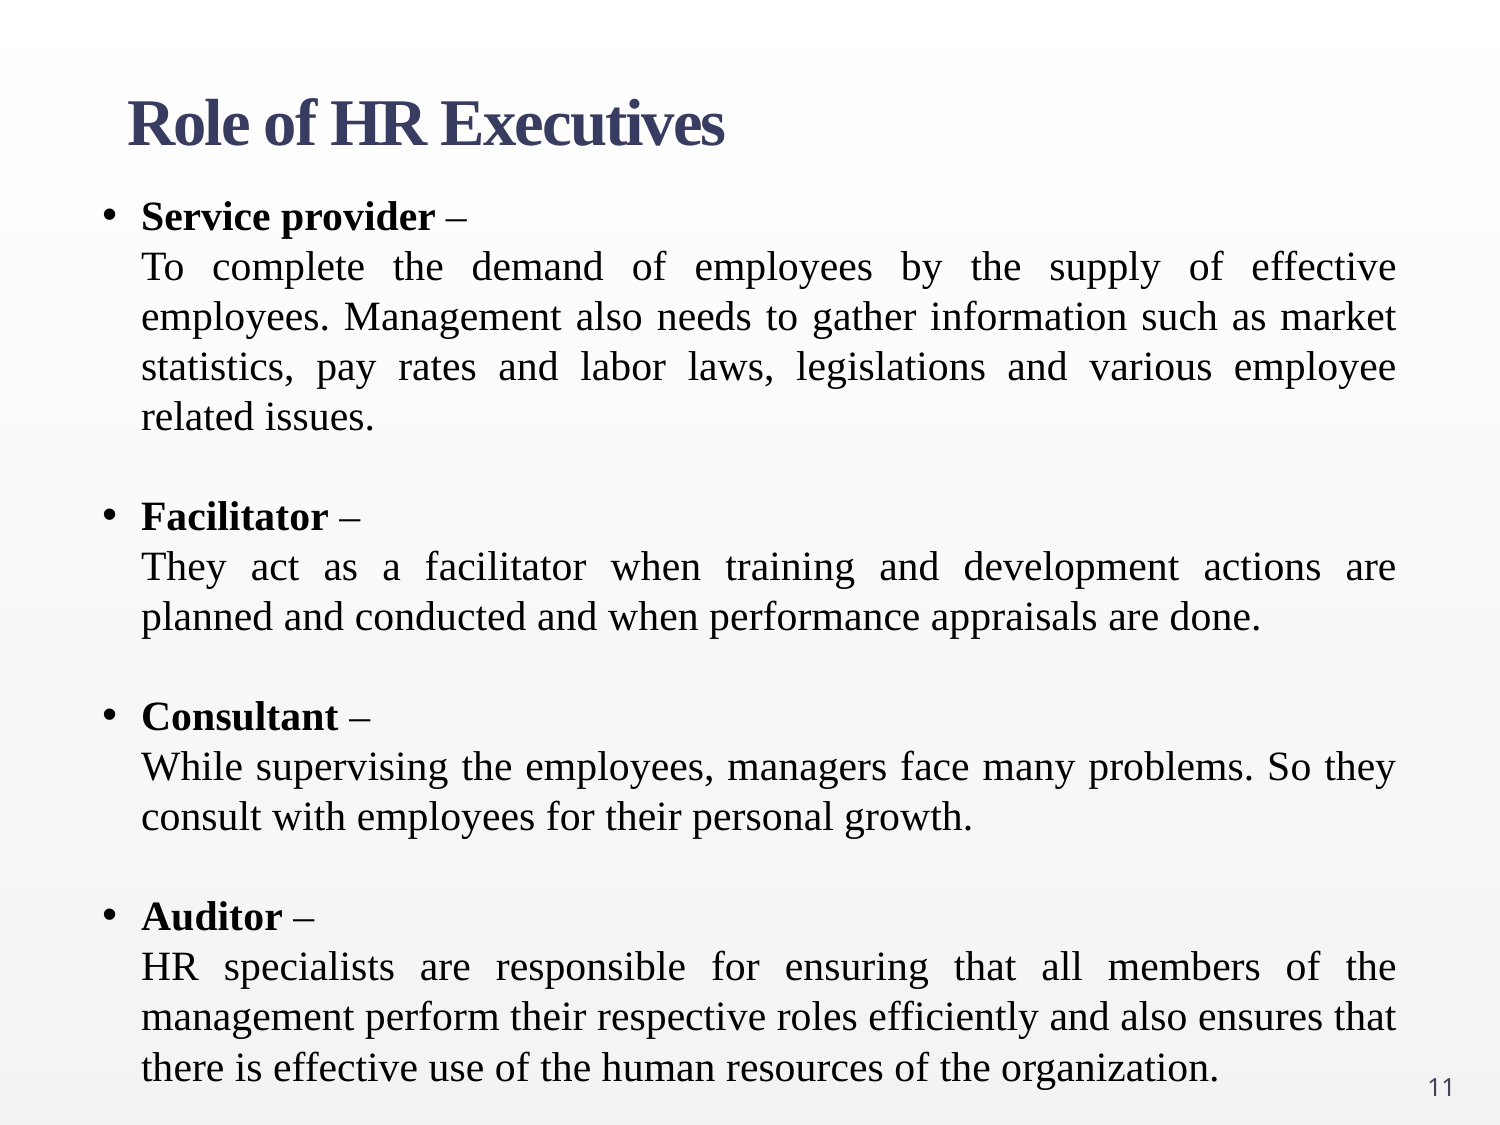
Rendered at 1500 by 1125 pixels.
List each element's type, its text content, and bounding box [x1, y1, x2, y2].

slide_number 11 [1413, 1052, 1488, 1113]
text_box Role of HR Executives [112, 62, 1339, 176]
text_box Service provider – To complete the demand of employees by the supply of effective employees. Management also needs to gather information such as market statistics, pay rates and labor laws, legislations and various employee related issues. Facilitator – They act as a facilitator when training and development actions are planned and conducted and when performance appraisals are done. Consultant – While supervising the employees, managers face many problems. So they consult with employees for their personal growth. Auditor – HR specialists are responsible for ensuring that all members of the management perform their respective roles efficiently and also ensures that there is effective use of the human resources of the organization. [87, 181, 1413, 1125]
